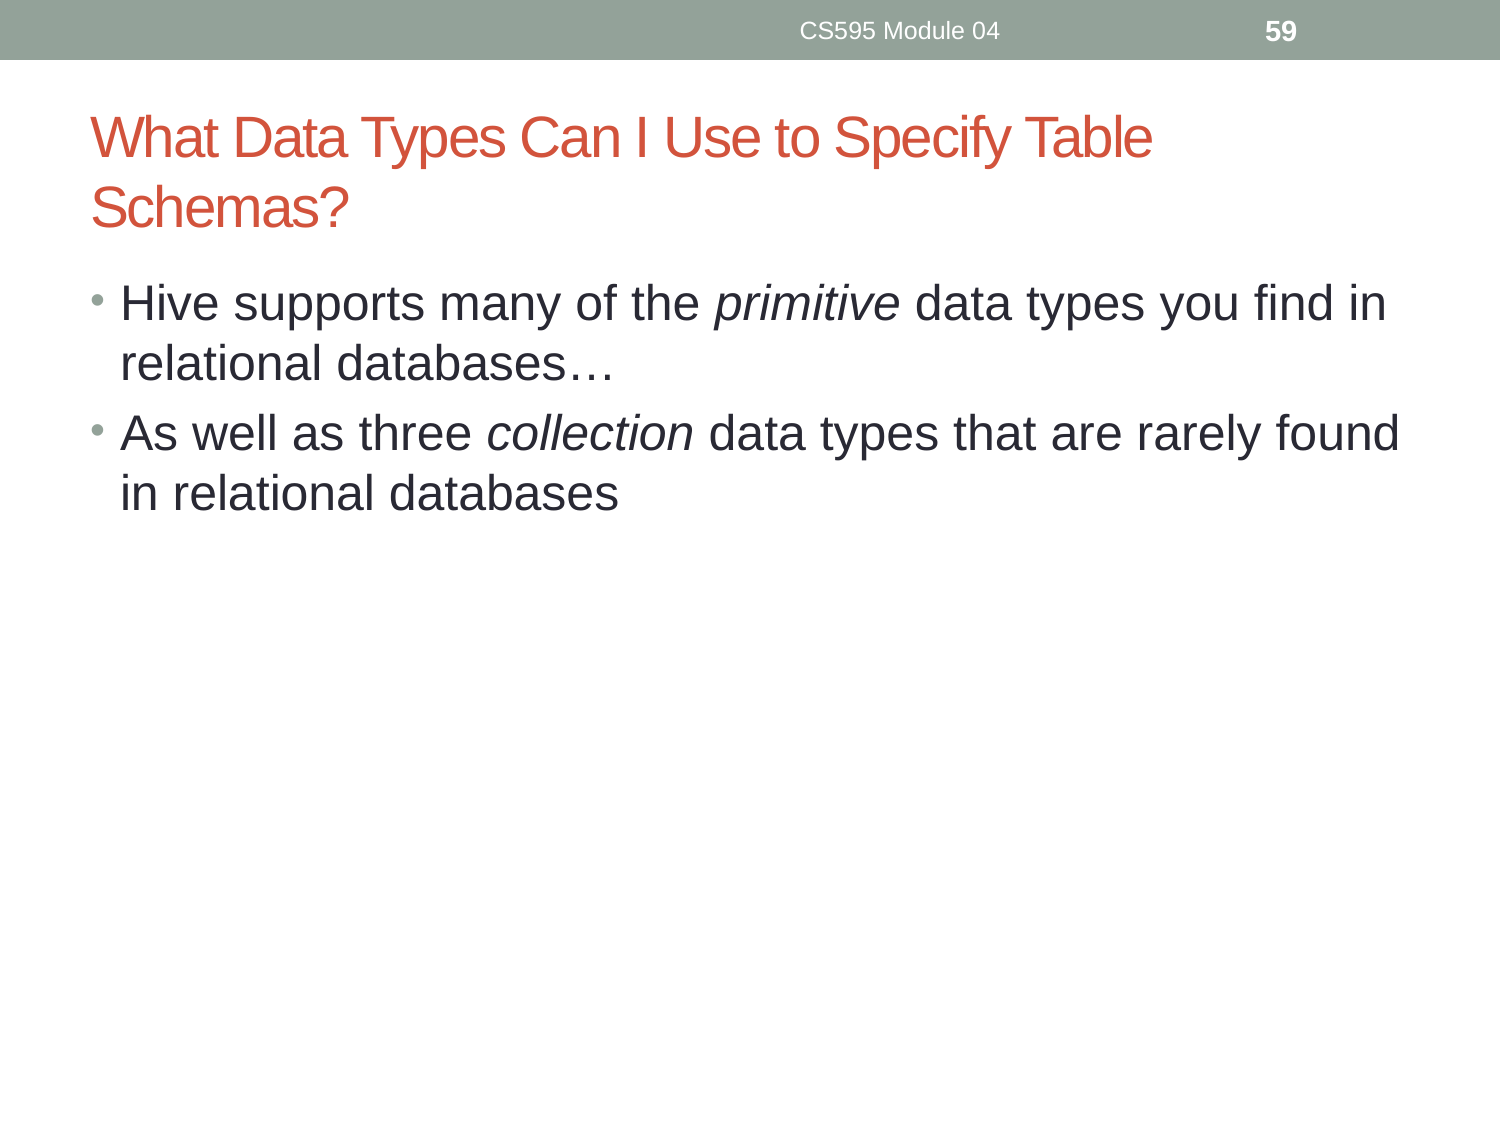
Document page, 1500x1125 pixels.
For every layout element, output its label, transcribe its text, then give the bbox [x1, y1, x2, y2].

title What Data Types Can I Use to Specify Table Schemas? [75, 87, 1425, 250]
slide_number 59 [1250, 3, 1425, 57]
list Hive supports many of the primitive data types you find in relational databases… As well as three collection data types that are rarely found in relational databases [75, 262, 1425, 1063]
footer CS595 Module 04 [562, 3, 1238, 57]
